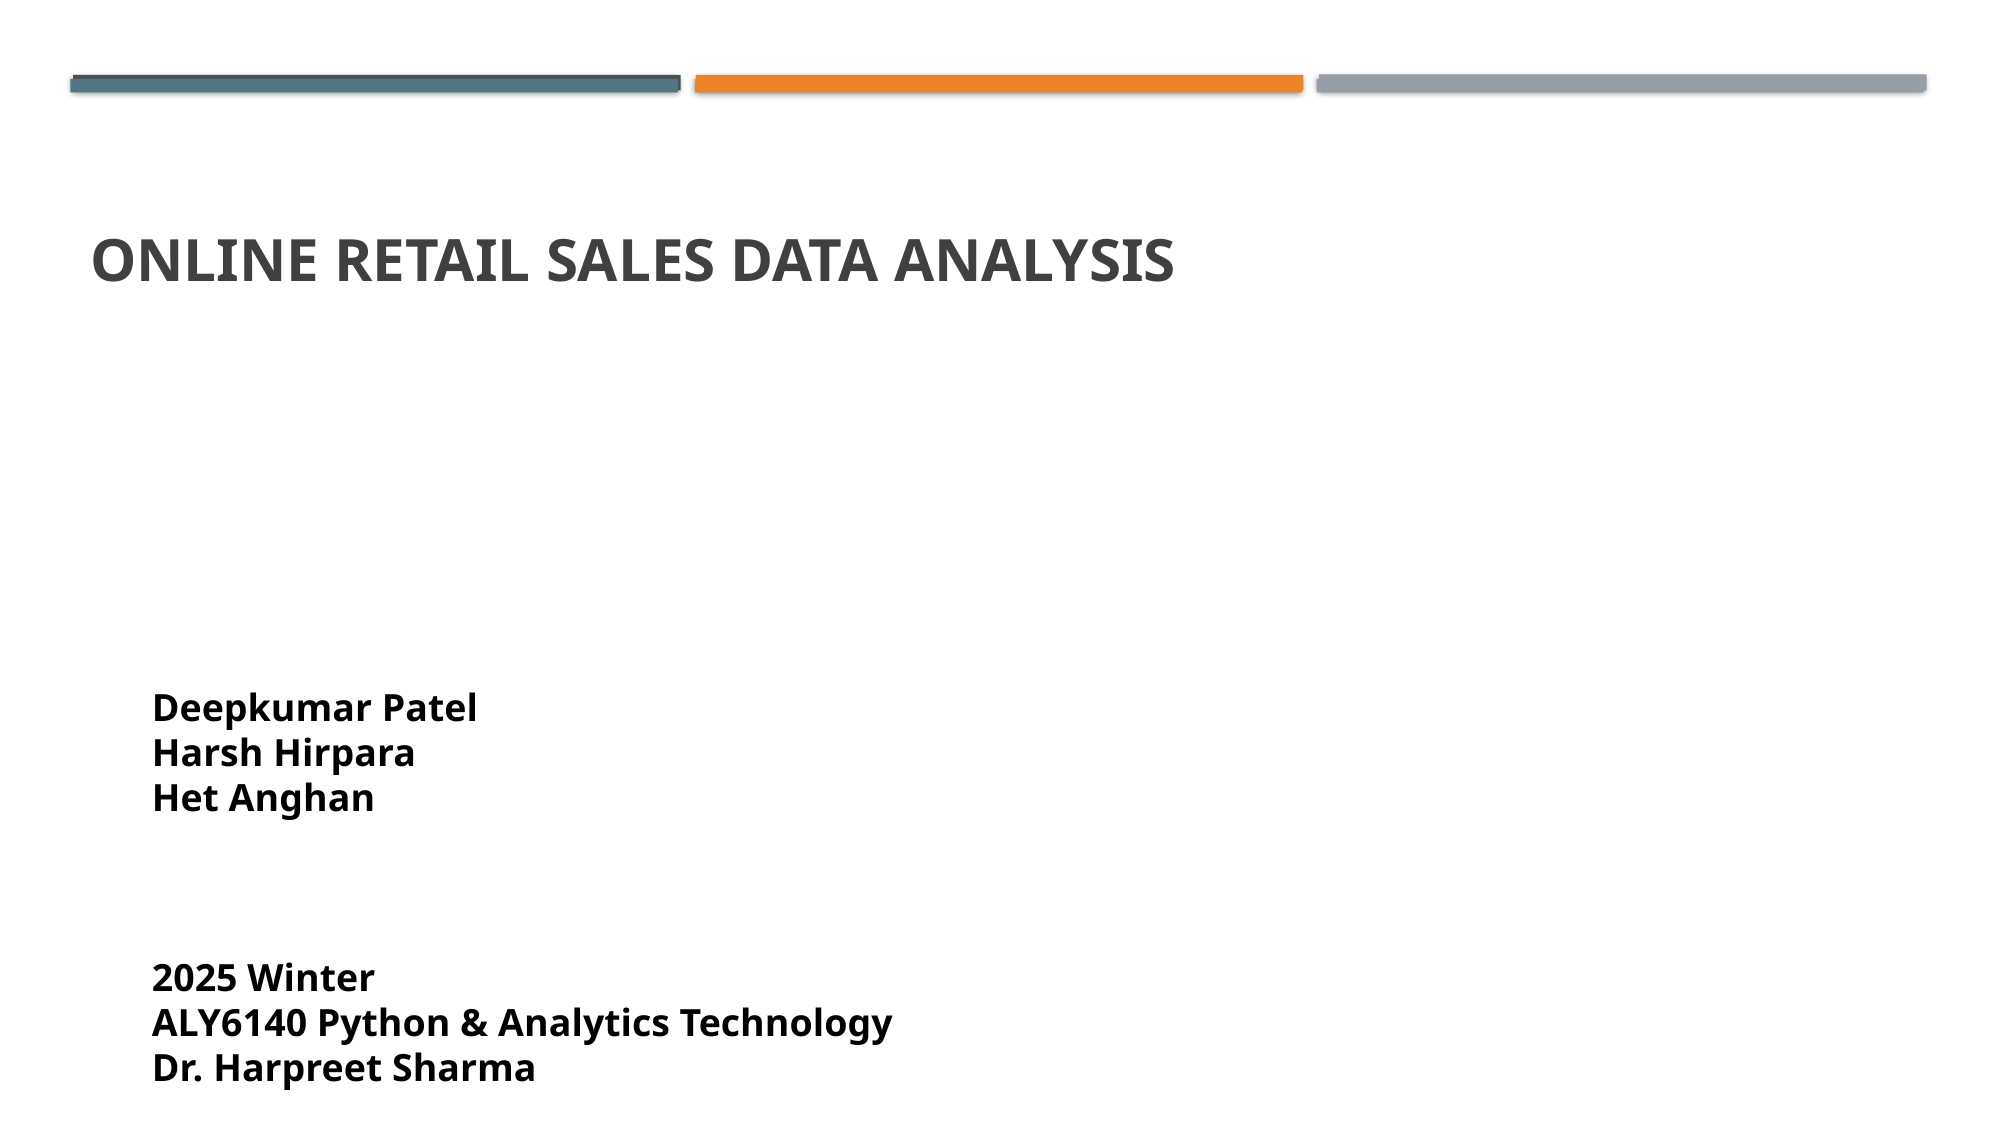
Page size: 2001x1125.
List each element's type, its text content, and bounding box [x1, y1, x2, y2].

title Online Retail Sales Data Analysis [75, 114, 1923, 371]
text_box Deepkumar Patel Harsh Hirpara Het Anghan 2025 Winter ALY6140 Python & Analytics Technology Dr. Harpreet Sharma [137, 676, 1118, 1125]
